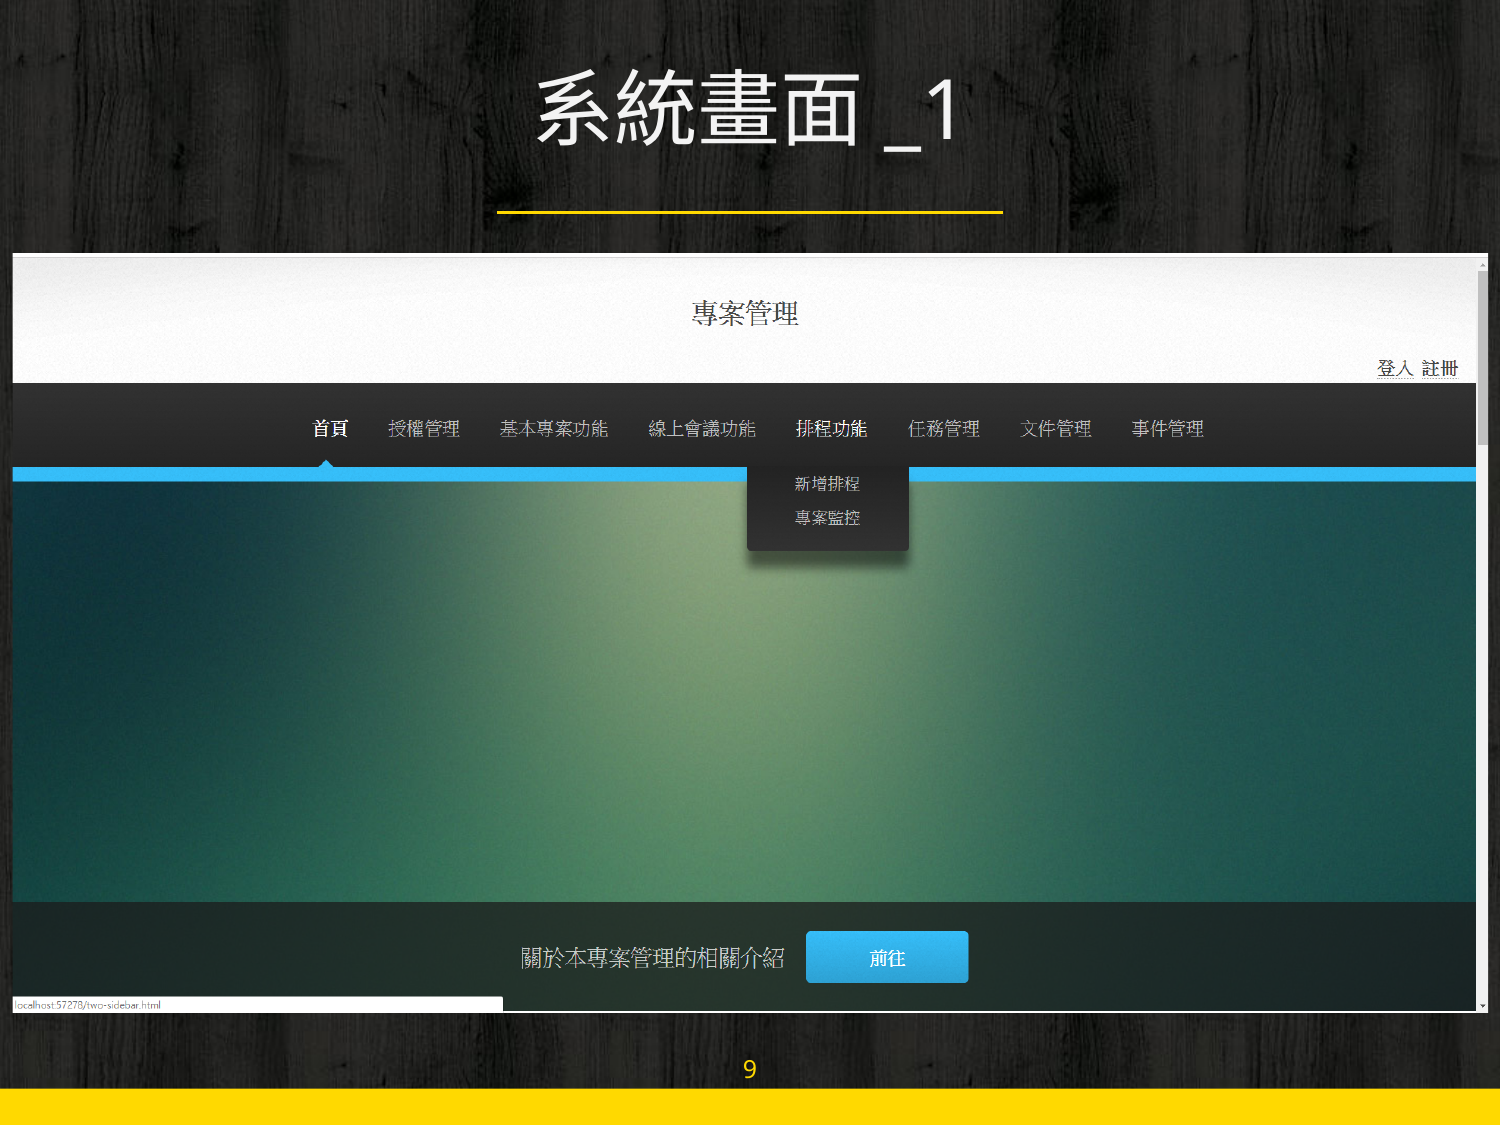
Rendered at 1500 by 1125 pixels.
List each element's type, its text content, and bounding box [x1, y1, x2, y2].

picture [0, 0, 1500, 1088]
slide_number 9 [705, 1038, 795, 1125]
title 系統畫面_1 [75, 0, 1425, 213]
